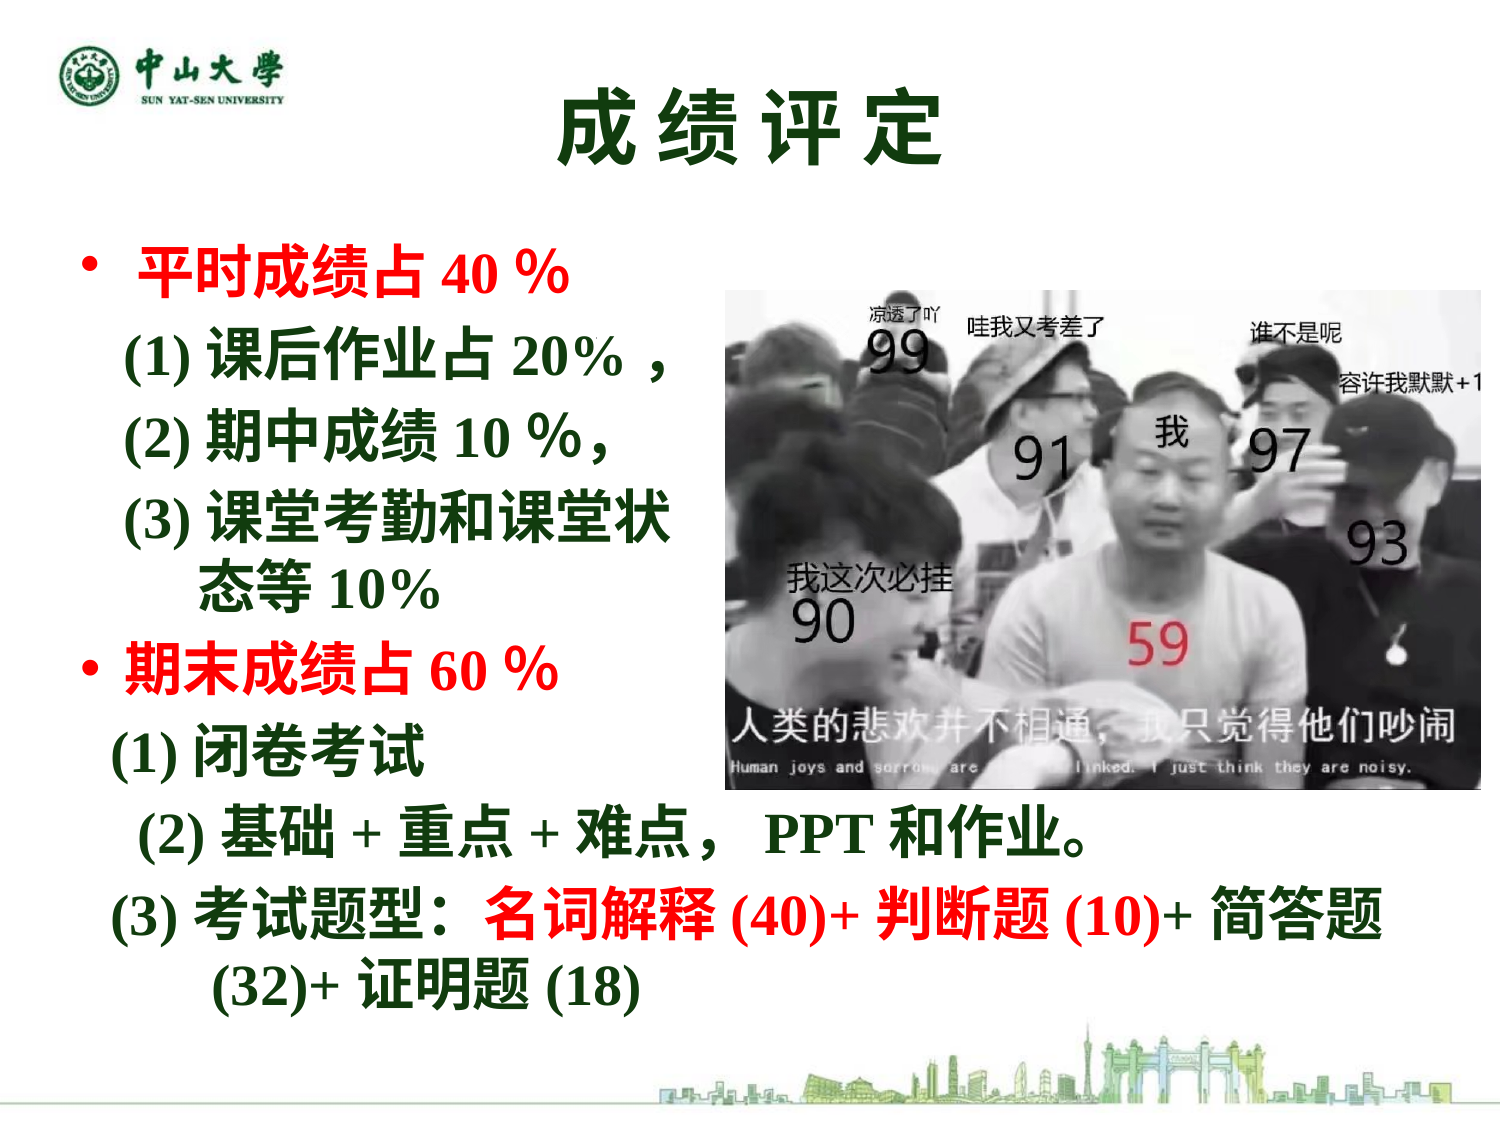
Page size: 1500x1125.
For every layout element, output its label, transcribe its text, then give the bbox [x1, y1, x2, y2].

picture [0, 0, 1500, 1125]
list 平时成绩占40％ (1)课后作业占20%， (2)期中成绩10％， (3)课堂考勤和课堂状 态等10% 期末成绩占60％ (1)闭卷考试 (2)基础+重点+难点，PPT和作业。 (3)考试题型：名词解释(40)+判断题(10)+简答题(32)+证明题(18) [64, 227, 1400, 988]
title 成 绩 评 定 [75, 30, 1425, 219]
